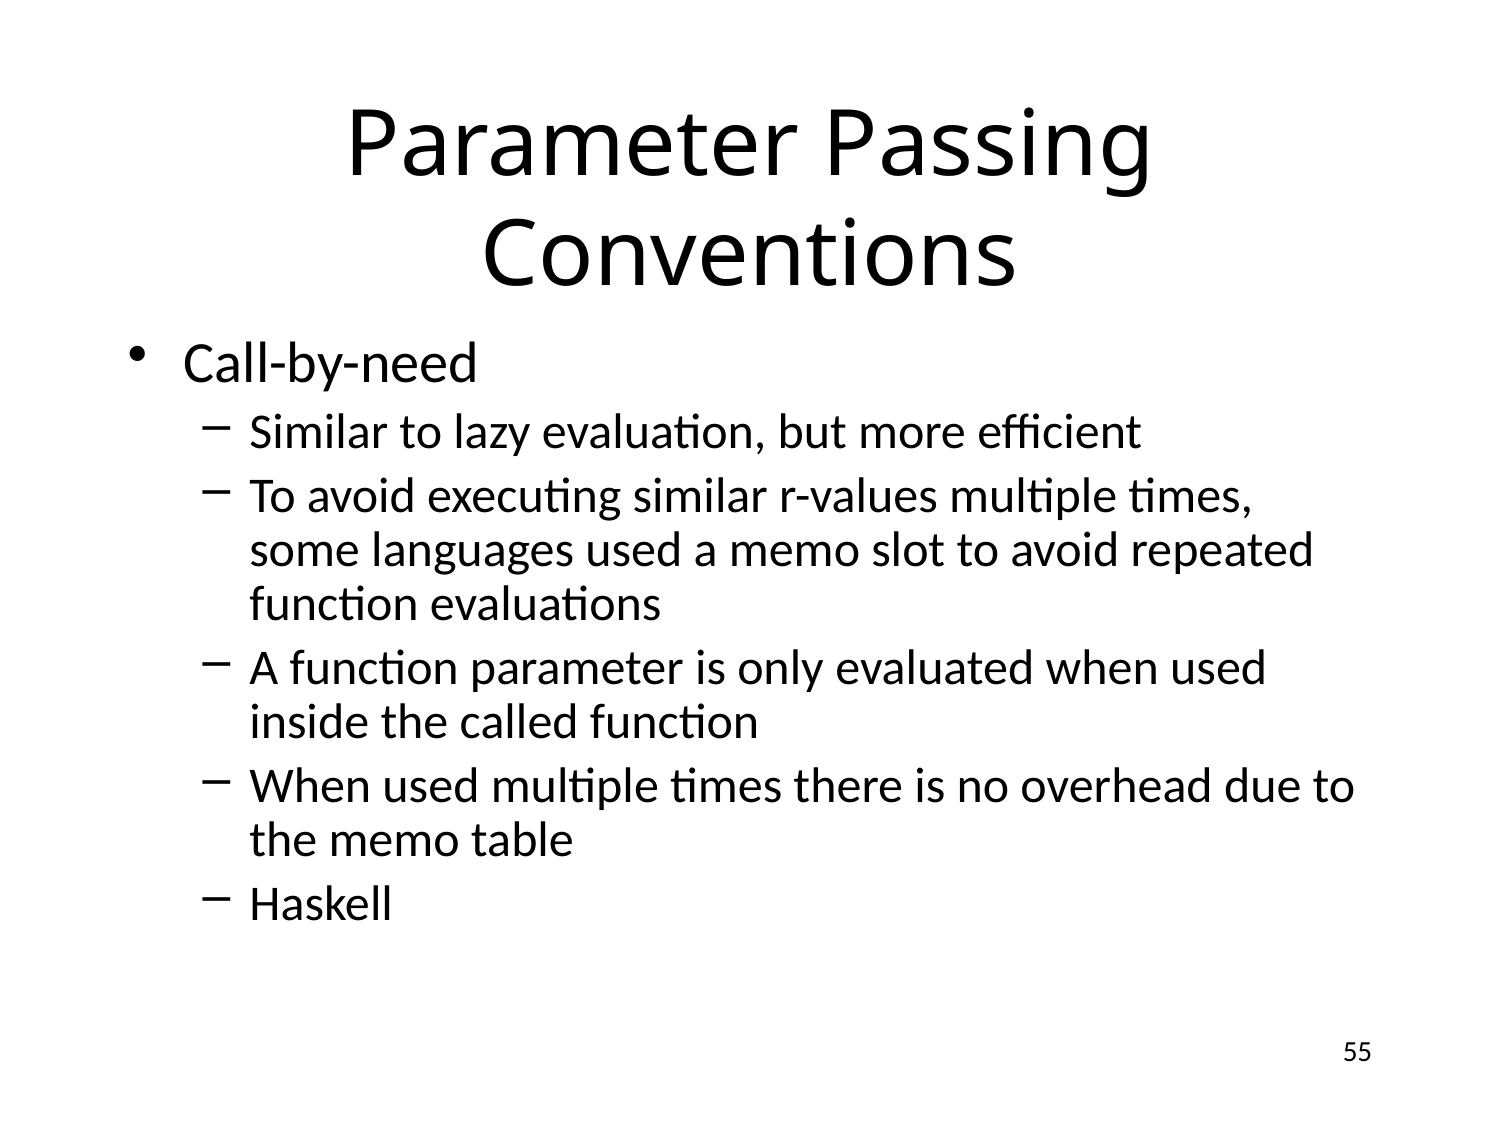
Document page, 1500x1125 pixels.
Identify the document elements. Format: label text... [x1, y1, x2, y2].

title Parameter Passing Conventions [112, 99, 1388, 288]
list Call-by-need Similar to lazy evaluation, but more efficient To avoid executing similar r-values multiple times, some languages used a memo slot to avoid repeated function evaluations A function parameter is only evaluated when used inside the called function When used multiple times there is no overhead due to the memo table Haskell [112, 324, 1388, 1001]
slide_number 55 [1074, 1024, 1388, 1101]
